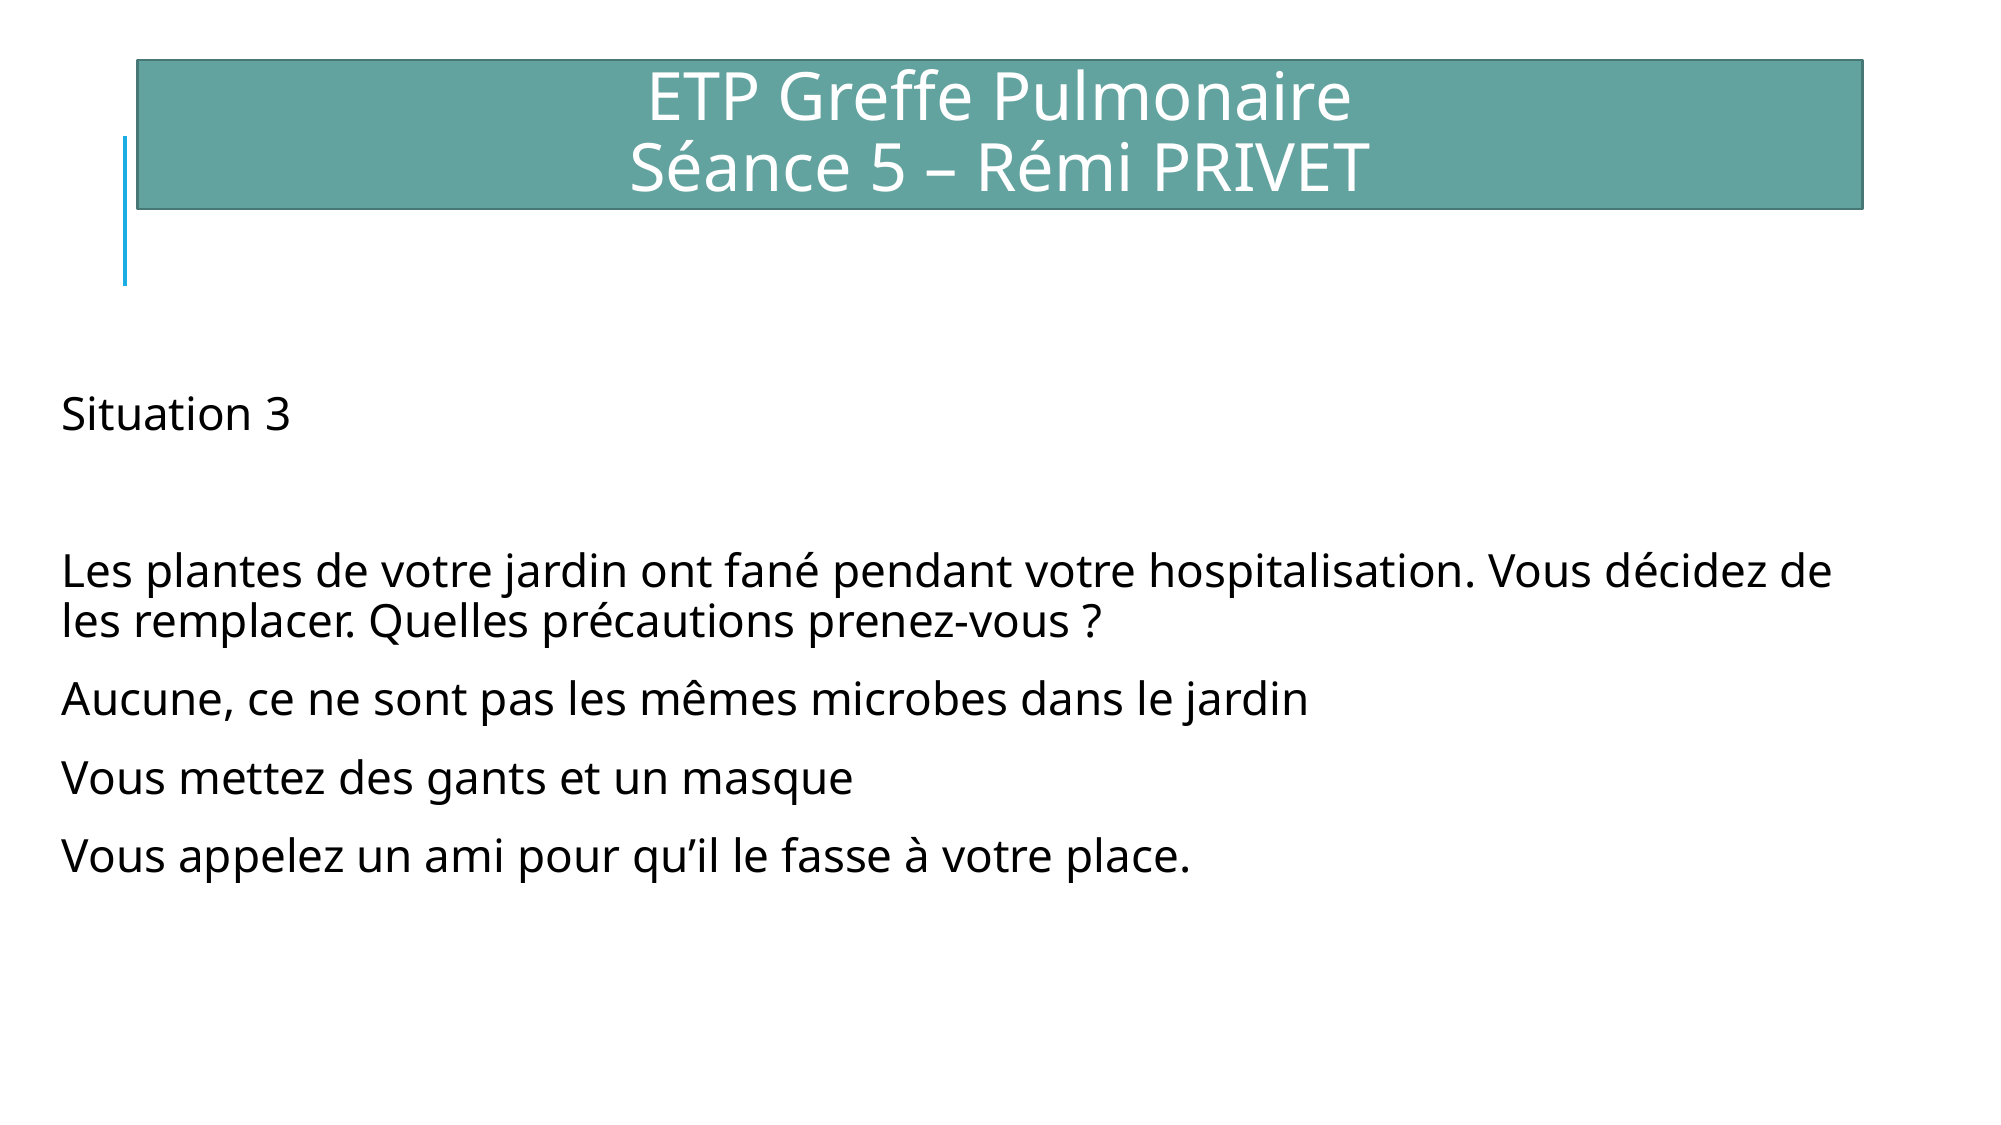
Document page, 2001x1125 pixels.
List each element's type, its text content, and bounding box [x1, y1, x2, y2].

text_box ETP Greffe Pulmonaire Séance 5 – Rémi PRIVET [136, 59, 1864, 210]
list Situation 3 Les plantes de votre jardin ont fané pendant votre hospitalisation. Vous décidez de les remplacer. Quelles précautions prenez-vous ? Aucune, ce ne sont pas les mêmes microbes dans le jardin Vous mettez des gants et un masque Vous appelez un ami pour qu’il le fasse à votre place. [39, 299, 1863, 1014]
